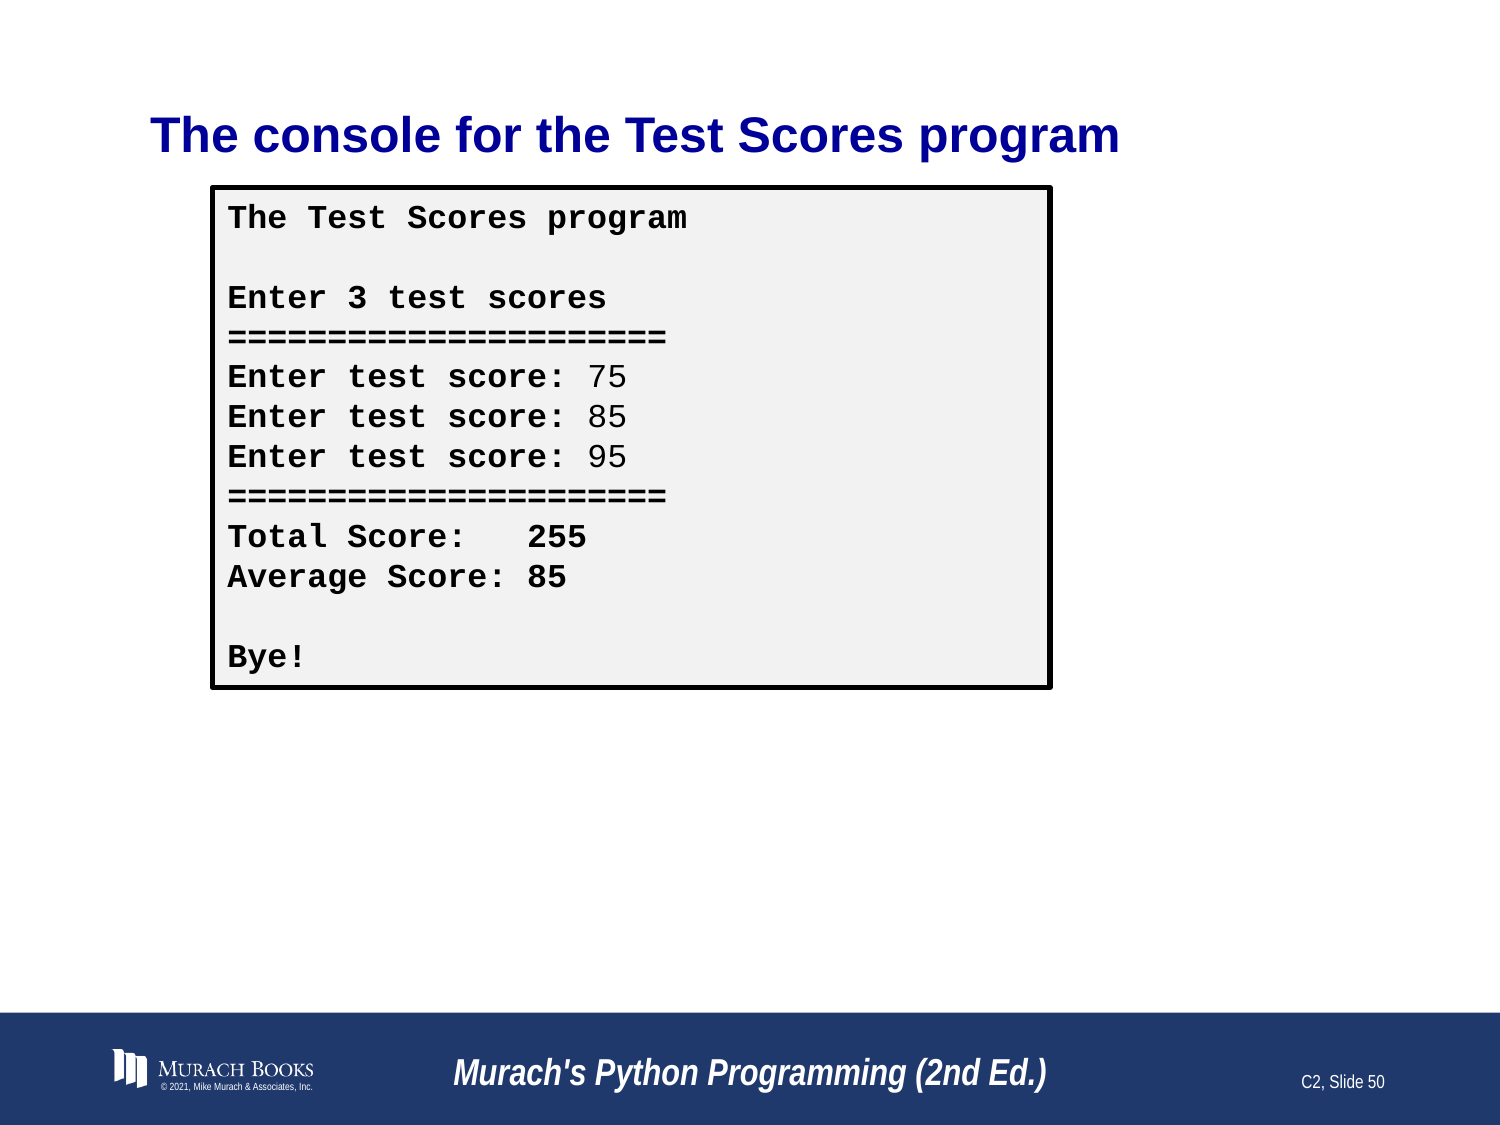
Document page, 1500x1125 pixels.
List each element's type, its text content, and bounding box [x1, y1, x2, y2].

list The Test Scores program Enter 3 test scores ====================== Enter test score: 75 Enter test score: 85 Enter test score: 95 ====================== Total Score: 255 Average Score: 85 Bye! [210, 185, 1053, 690]
slide_number Murach's Python Programming (2nd Ed.) [463, 1025, 1075, 1100]
footer © 2021, Mike Murach & Associates, Inc. [12, 1025, 463, 1100]
title The console for the Test Scores program [150, 102, 1350, 164]
slide_number C2, Slide 50 [1087, 1025, 1400, 1100]
